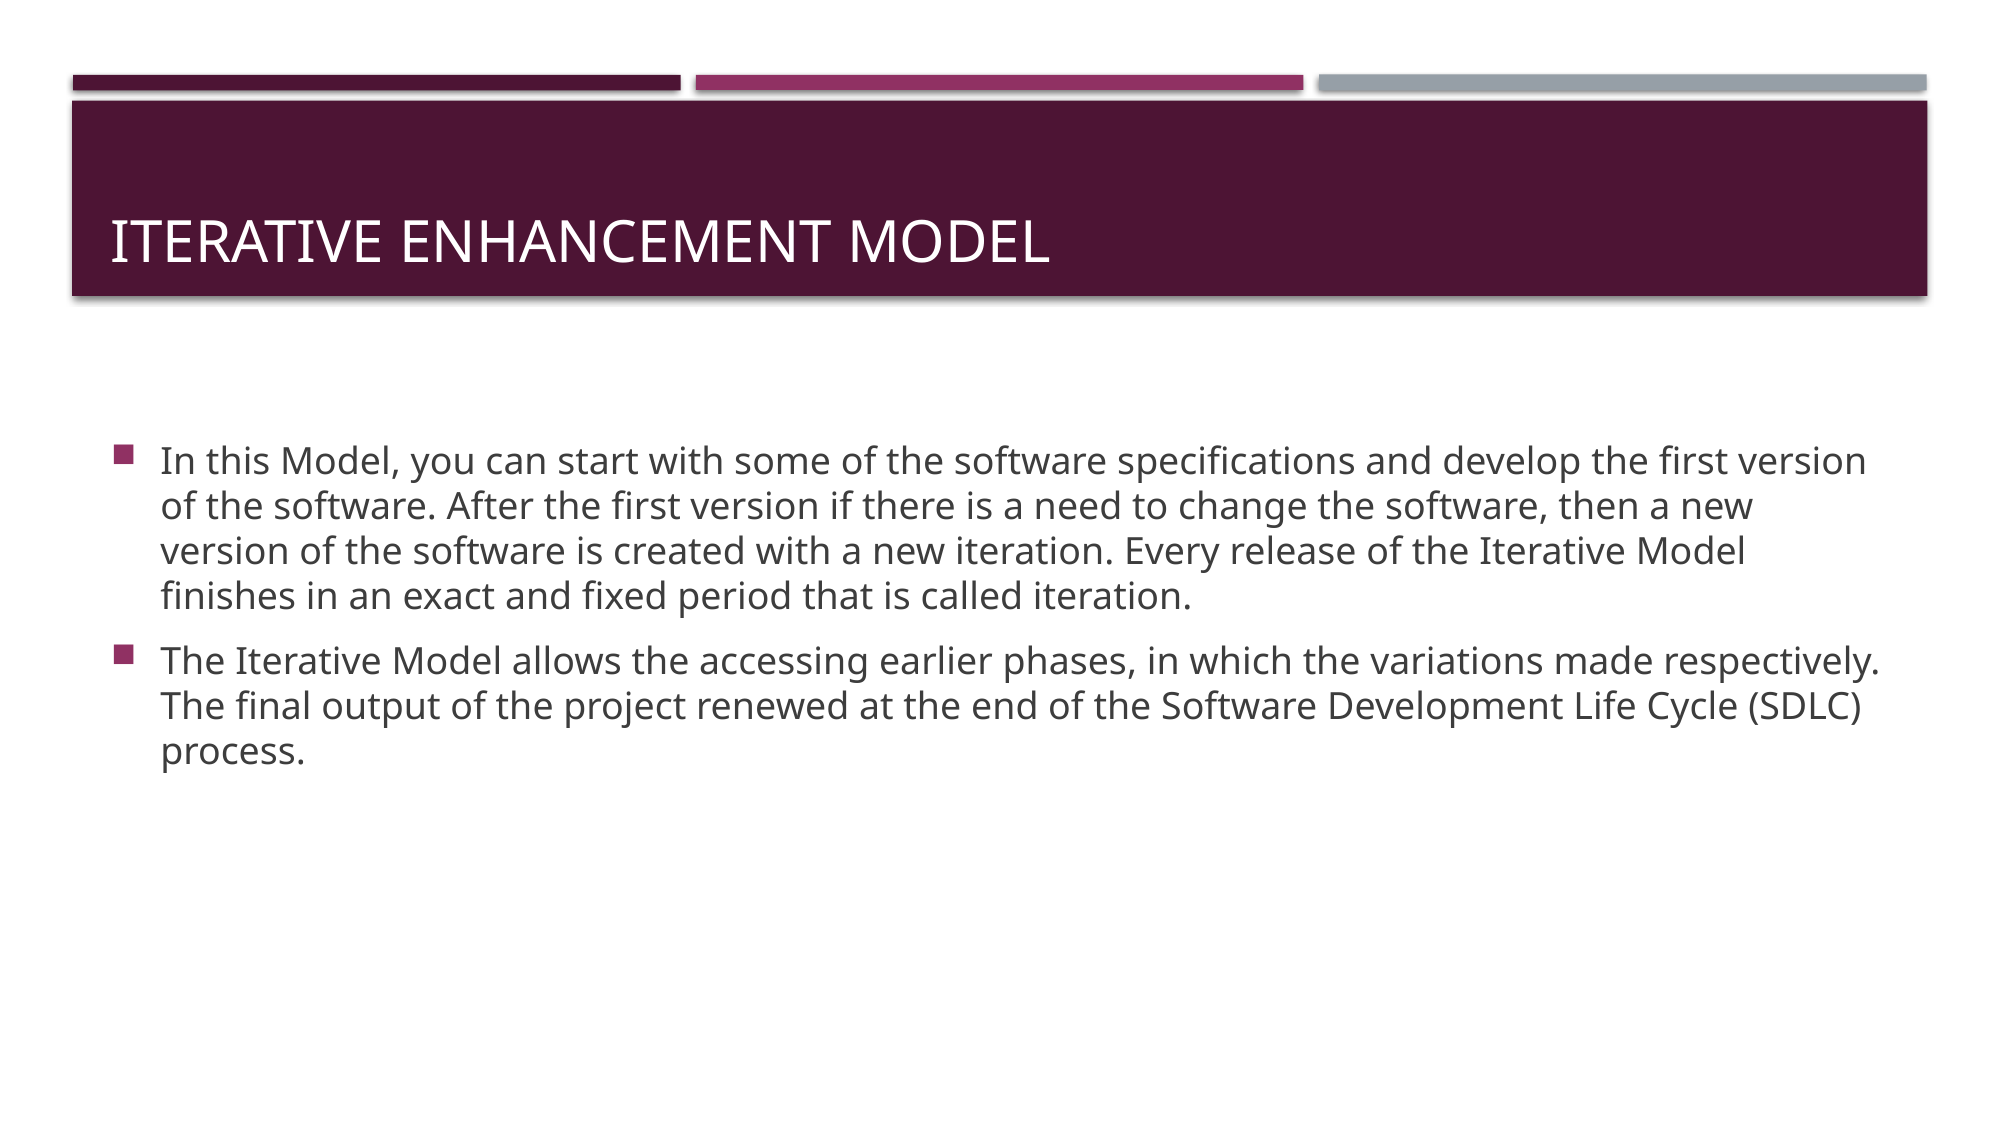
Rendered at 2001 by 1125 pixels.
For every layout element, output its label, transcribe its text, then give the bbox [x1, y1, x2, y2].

title Iterative enhancement model [95, 115, 1905, 282]
list In this Model, you can start with some of the software specifications and develop the first version of the software. After the first version if there is a need to change the software, then a new version of the software is created with a new iteration. Every release of the Iterative Model finishes in an exact and fixed period that is called iteration. The Iterative Model allows the accessing earlier phases, in which the variations made respectively. The final output of the project renewed at the end of the Software Development Life Cycle (SDLC) process. [95, 357, 1905, 962]
